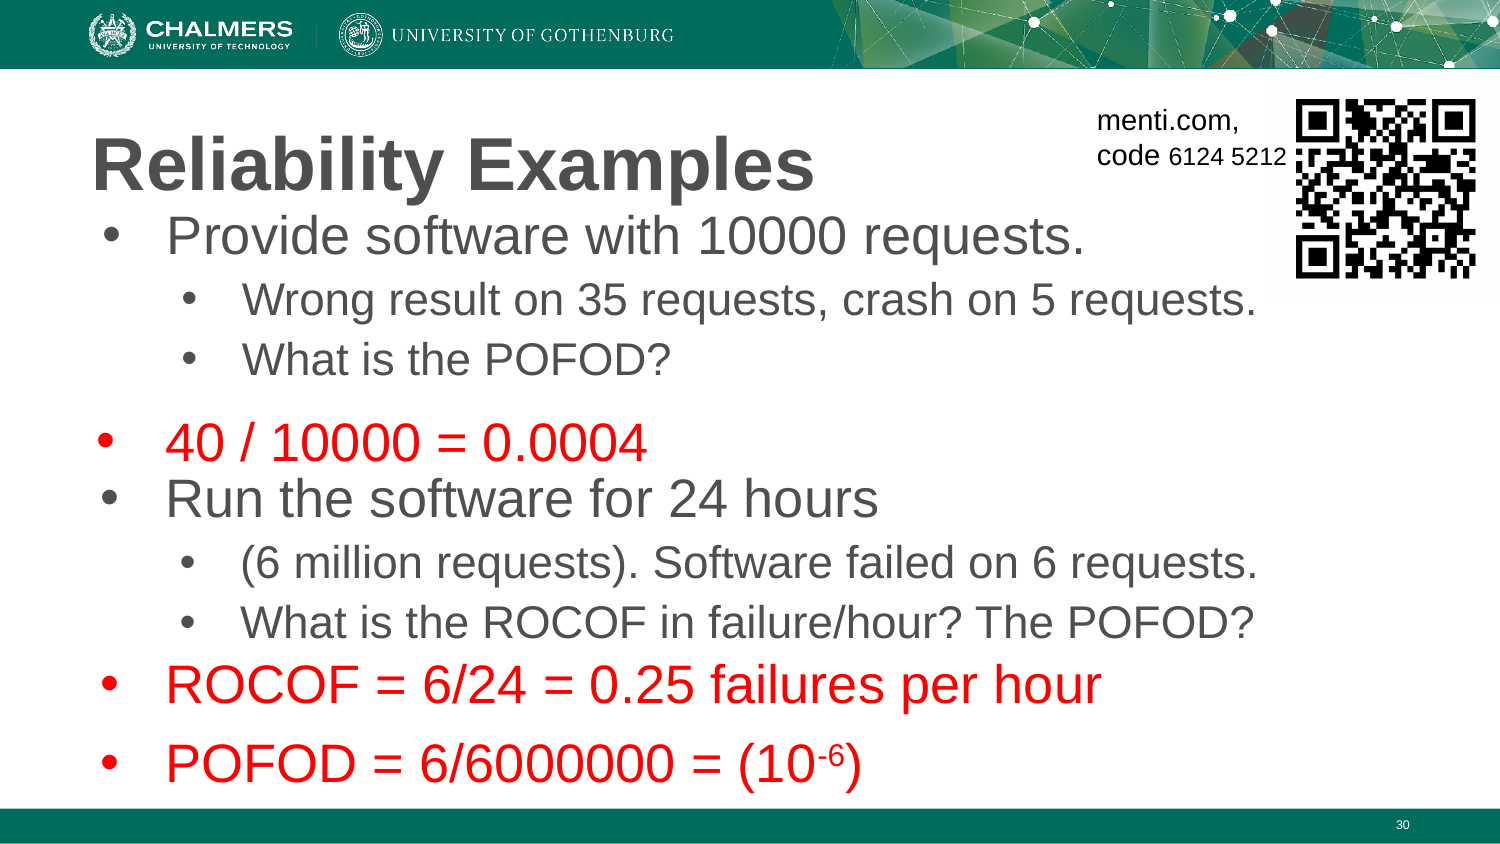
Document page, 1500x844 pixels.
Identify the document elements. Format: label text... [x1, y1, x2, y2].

slide_number ‹#› [1074, 809, 1425, 844]
list Run the software for 24 hours (6 million requests). Software failed on 6 requests. What is the ROCOF in failure/hour? The POFOD? [75, 463, 1476, 649]
title Reliability Examples [76, 100, 1266, 199]
picture [1271, 74, 1500, 303]
picture [64, 0, 696, 85]
text_box menti.com, code 6124 5212 [1081, 86, 1266, 187]
list 40 / 10000 = 0.0004 [75, 387, 1476, 463]
list Provide software with 10000 requests. Wrong result on 35 requests, crash on 5 requests. What is the POFOD? [76, 199, 1426, 387]
picture [759, 0, 1500, 68]
list ROCOF = 6/24 = 0.25 failures per hour POFOD = 6/6000000 = (10-6) [75, 649, 1476, 790]
